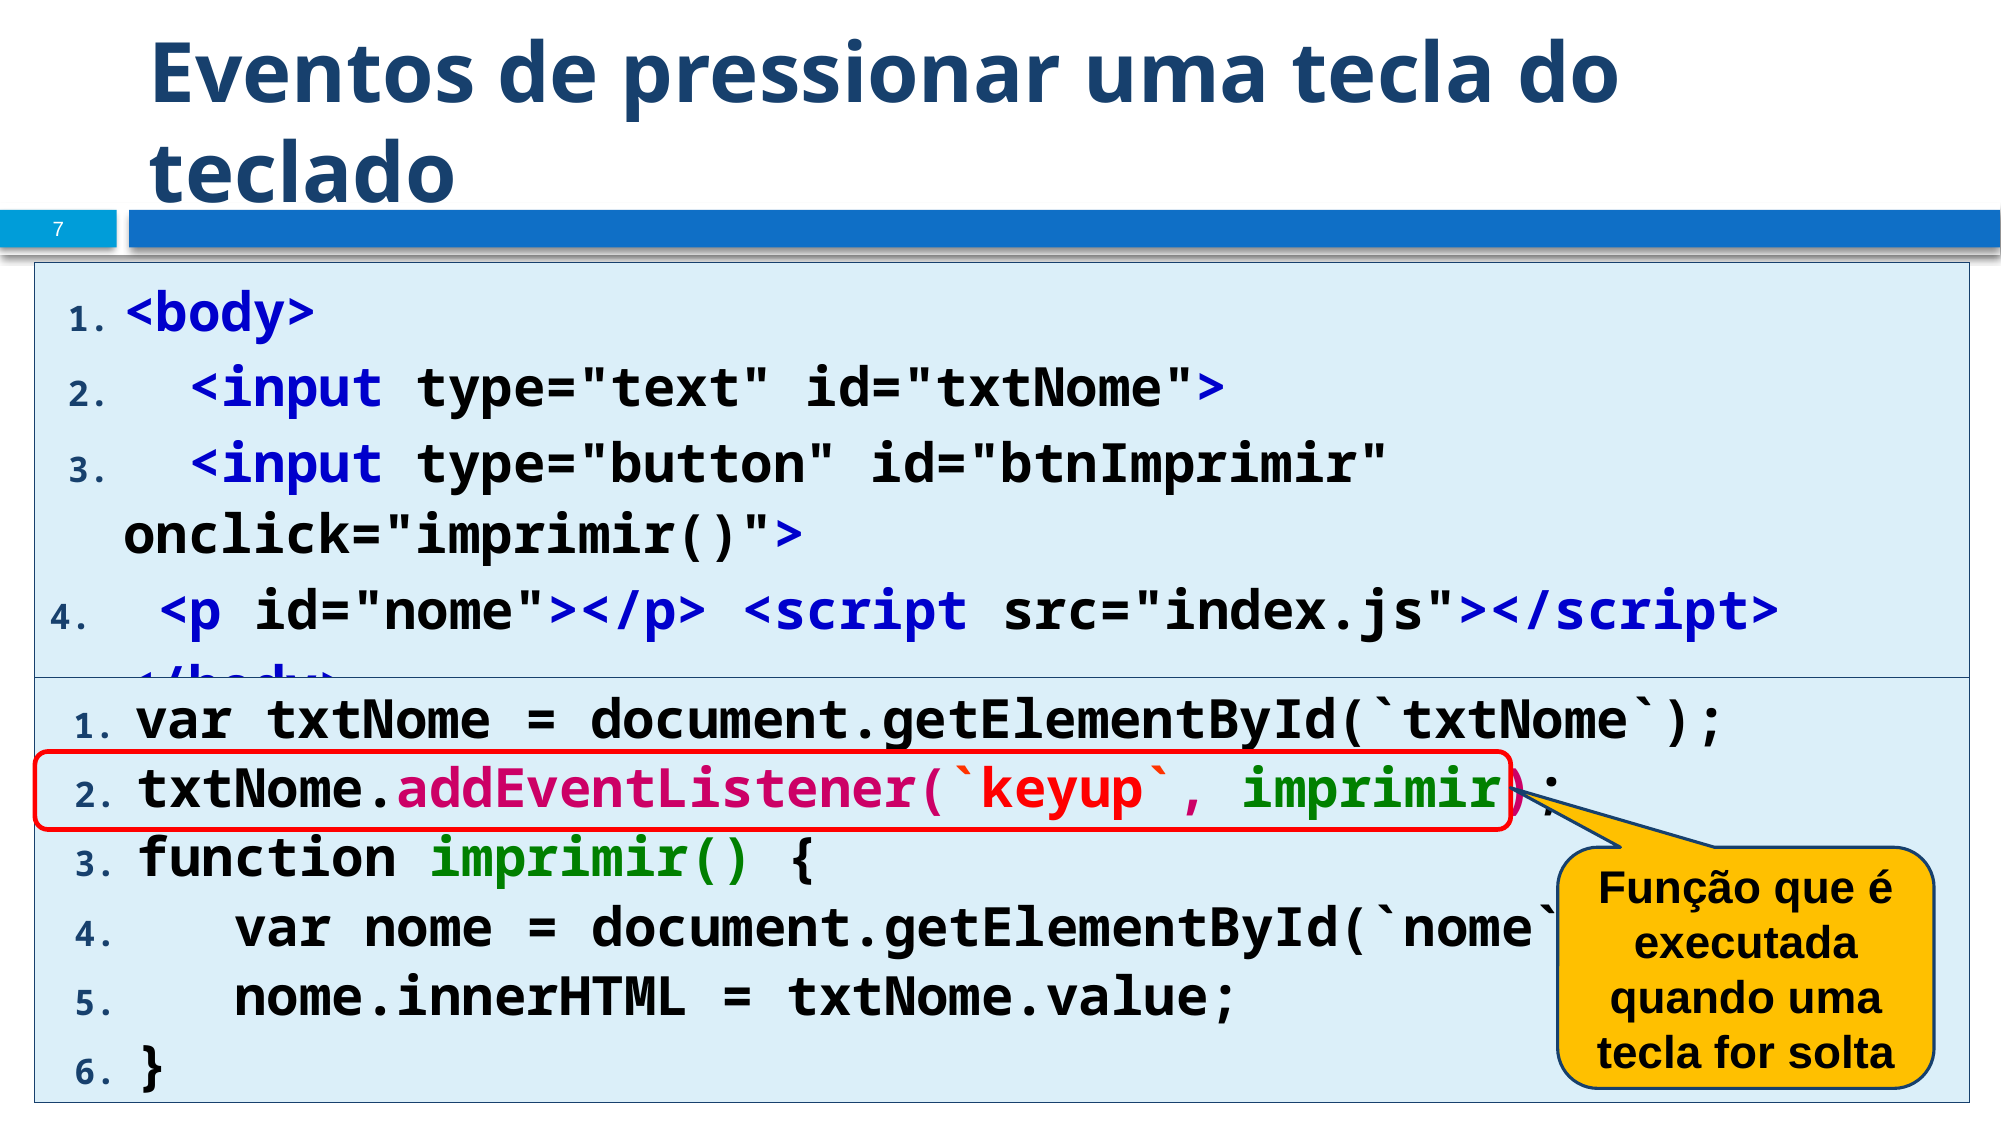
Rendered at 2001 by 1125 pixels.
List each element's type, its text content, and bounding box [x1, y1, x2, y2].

text_box [33, 749, 1513, 832]
text_box Função que é executada quando uma tecla for solta [1508, 786, 1936, 1090]
text_box var txtNome = document.getElementById(`txtNome`); txtNome.addEventListener(`keyup`, imprimir); function imprimir() { var nome = document.getElementById(`nome`); nome.innerHTML = txtNome.value; } [34, 677, 1970, 1103]
title Eventos de pressionar uma tecla do teclado [133, 37, 1918, 200]
text_box <body> <input type="text" id="txtNome"> <input type="button" id="btnImprimir" onclick="imprimir()"> <p id="nome"></p> <script src="index.js"></script> </body> [34, 262, 1970, 677]
slide_number 7 [0, 208, 117, 249]
